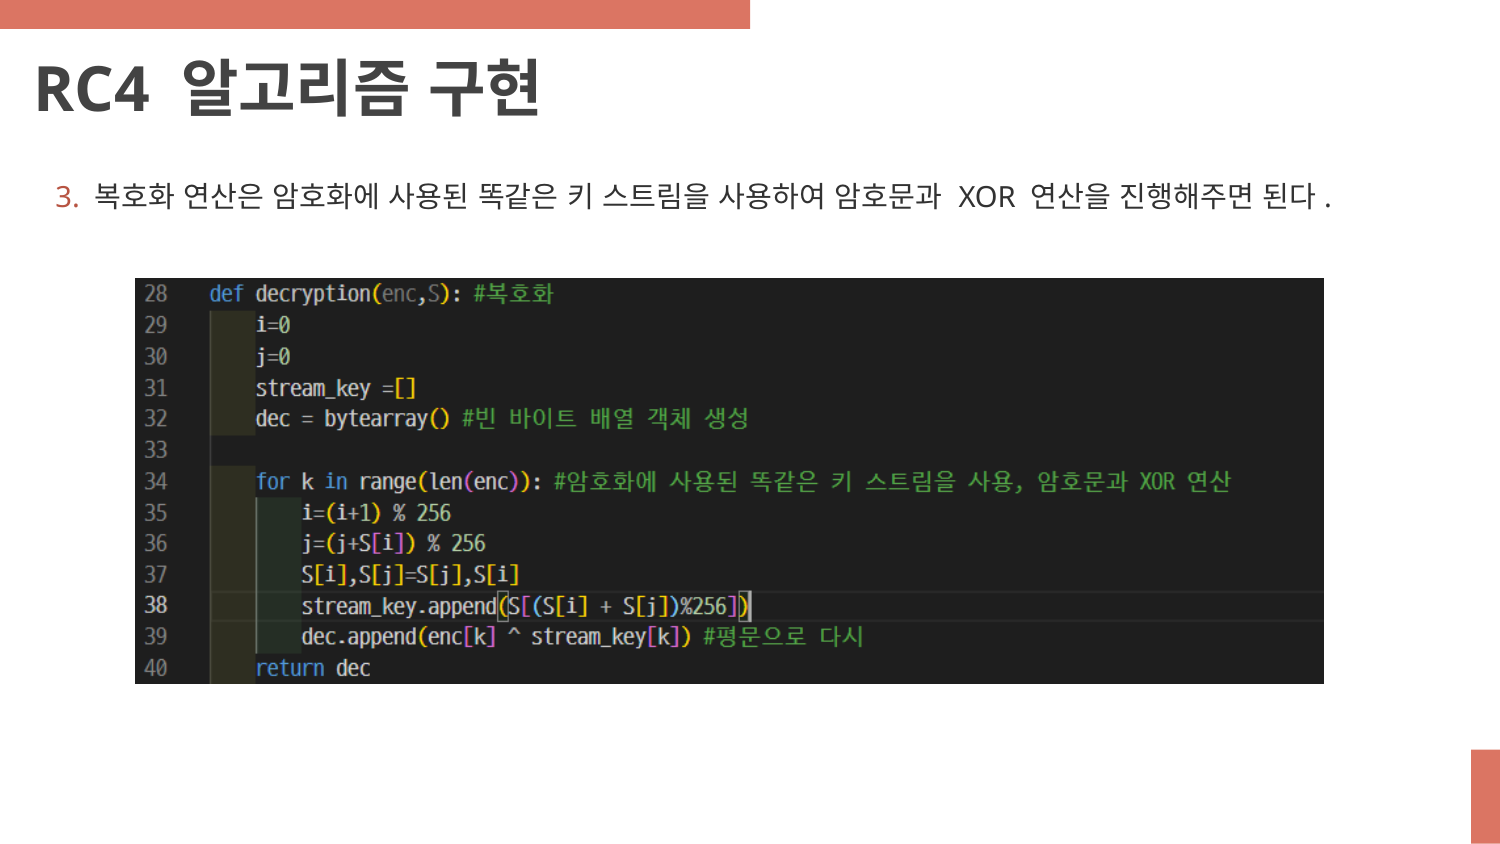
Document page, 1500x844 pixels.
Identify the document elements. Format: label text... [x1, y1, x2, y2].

subtitle 3. 복호화 연산은 암호화에 사용된 똑같은 키 스트림을 사용하여 암호문과 XOR 연산을 진행해주면 된다. [40, 145, 1469, 349]
picture [134, 278, 1324, 684]
title RC4 알고리즘 구현 [0, 27, 577, 146]
